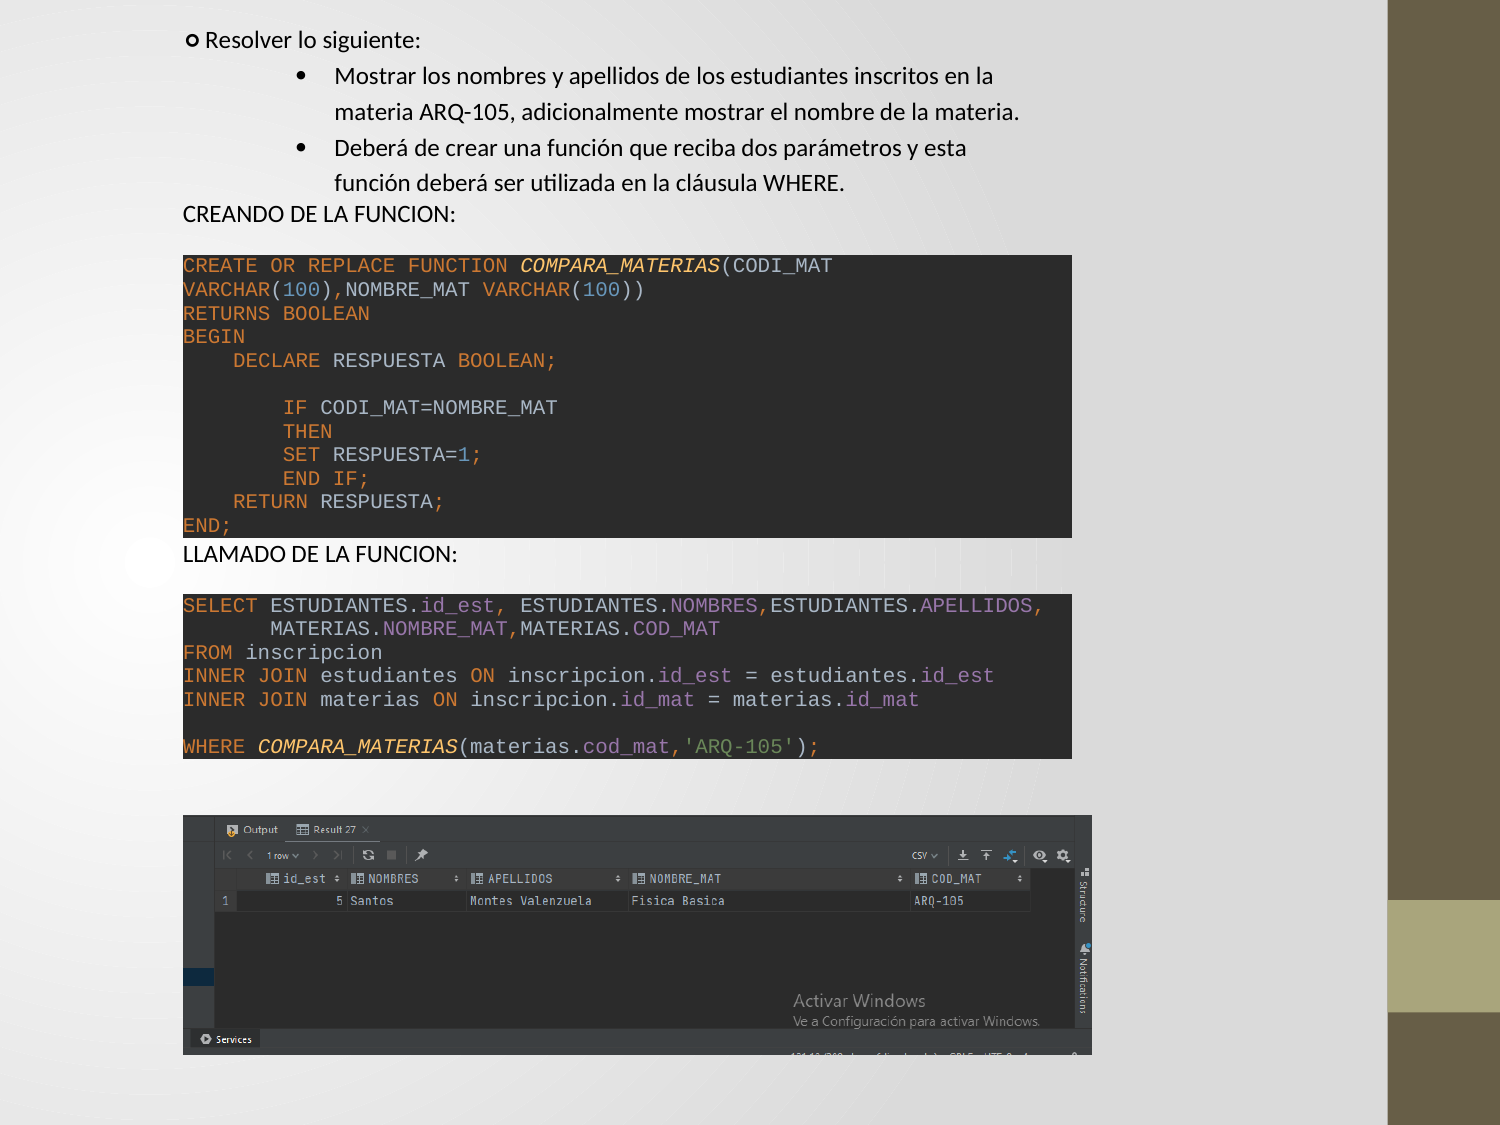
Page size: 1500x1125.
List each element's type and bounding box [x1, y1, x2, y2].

list [185, 23, 1073, 193]
picture [182, 198, 1094, 1056]
